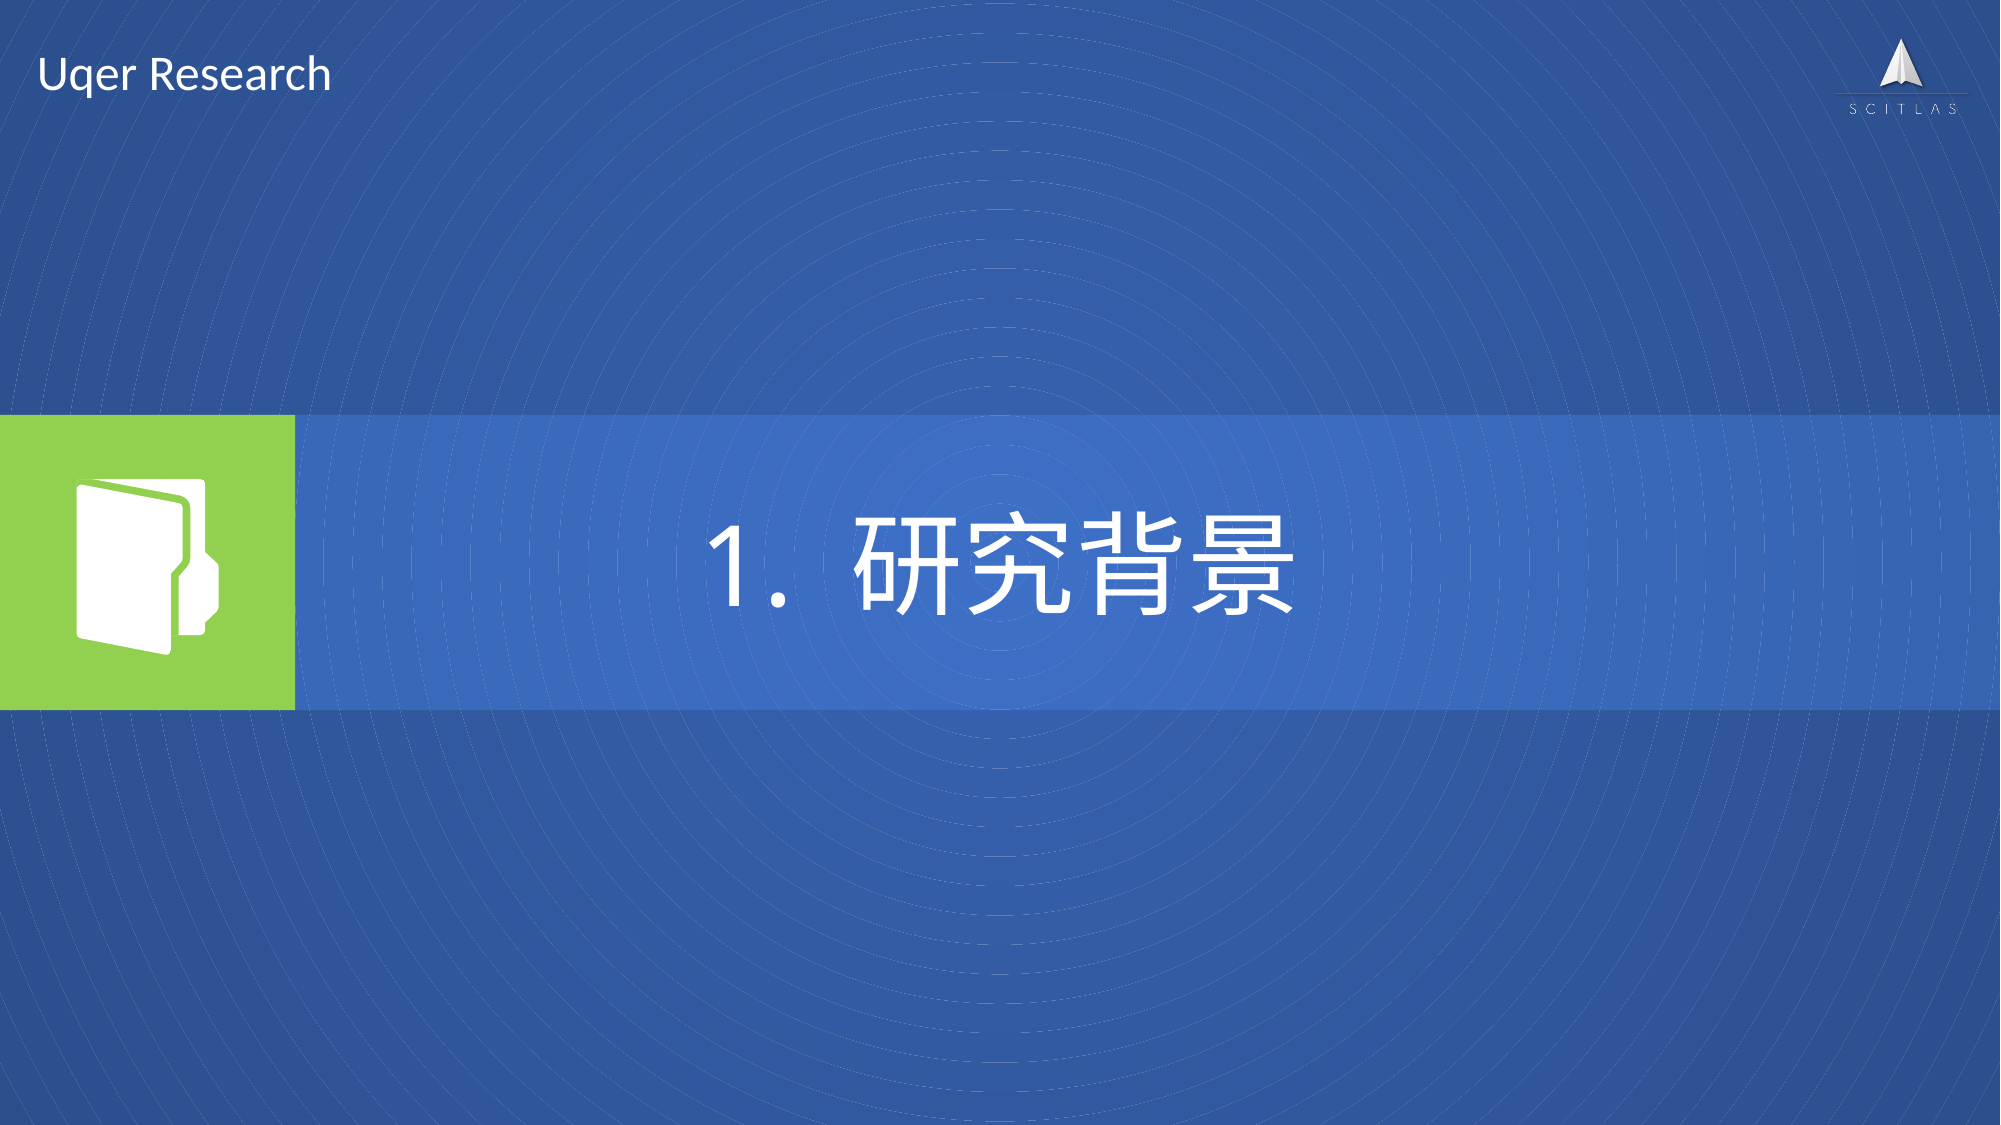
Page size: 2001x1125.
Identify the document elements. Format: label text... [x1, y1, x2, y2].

text_box [0, 414, 296, 711]
text_box [296, 414, 2000, 711]
text_box Uqer Research [22, 32, 778, 108]
text_box 1. 研究背景 [622, 486, 1378, 637]
text_box [0, 0, 2000, 414]
text_box [76, 479, 219, 655]
text_box [0, 711, 2000, 1125]
picture [1802, 0, 2000, 142]
